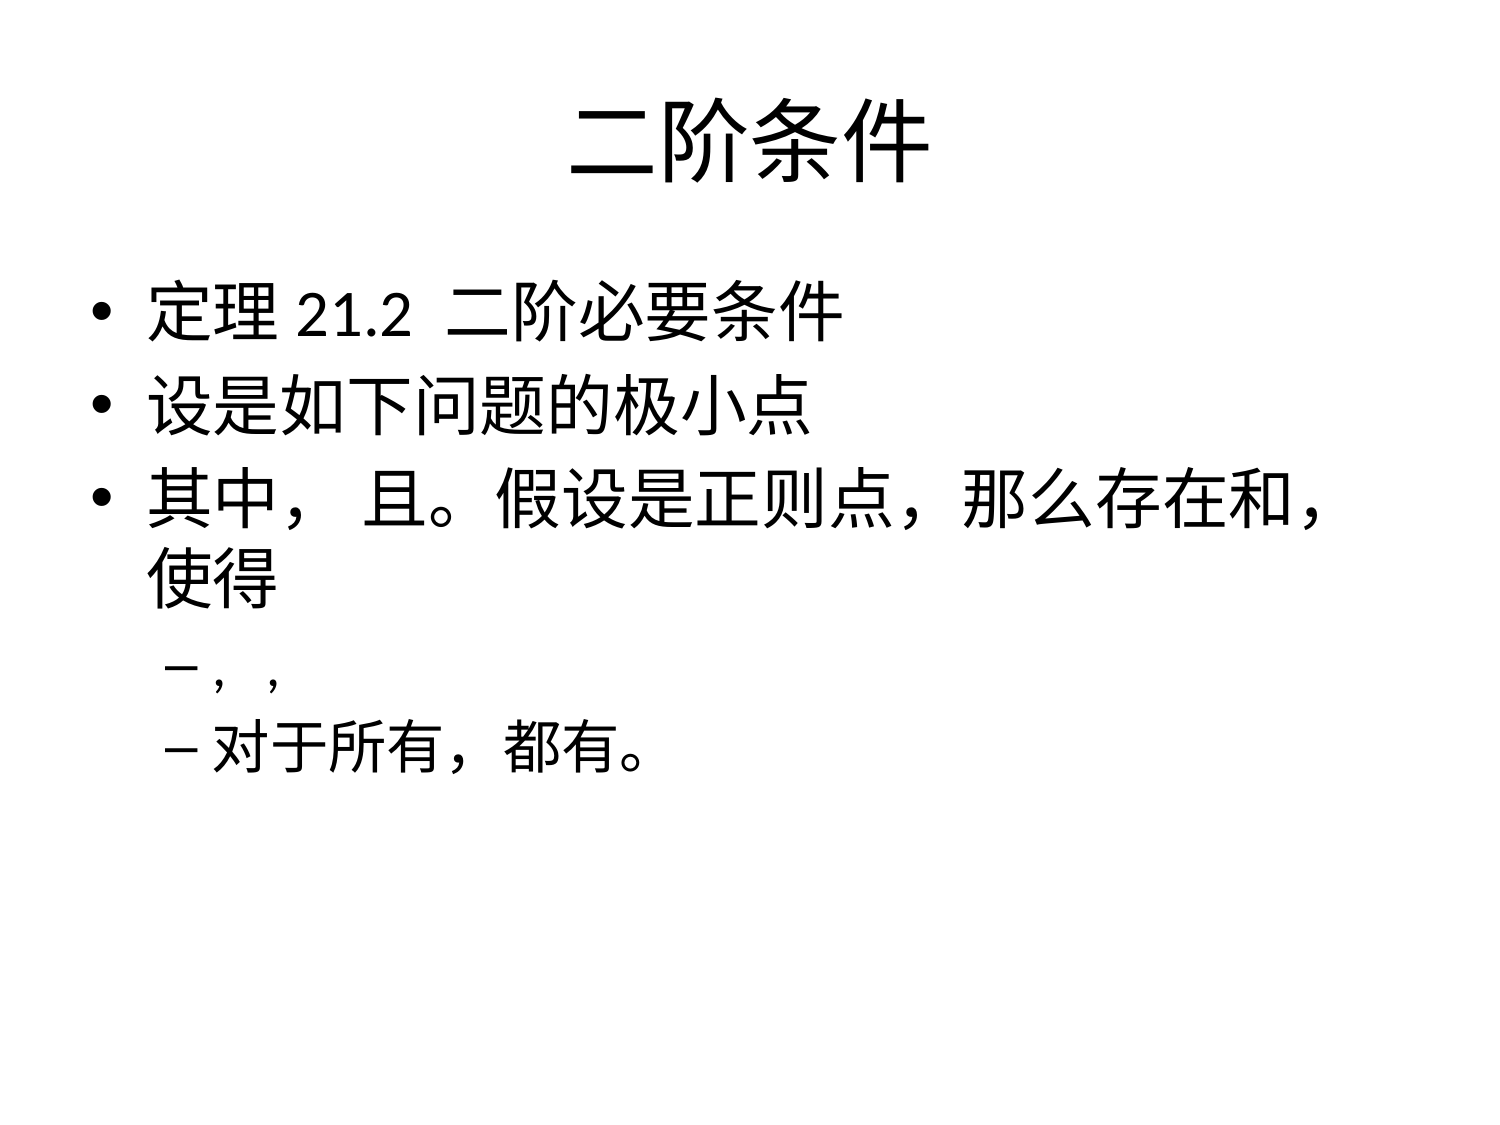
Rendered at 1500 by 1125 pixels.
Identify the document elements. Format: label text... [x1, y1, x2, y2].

title 二阶条件 [75, 45, 1425, 233]
